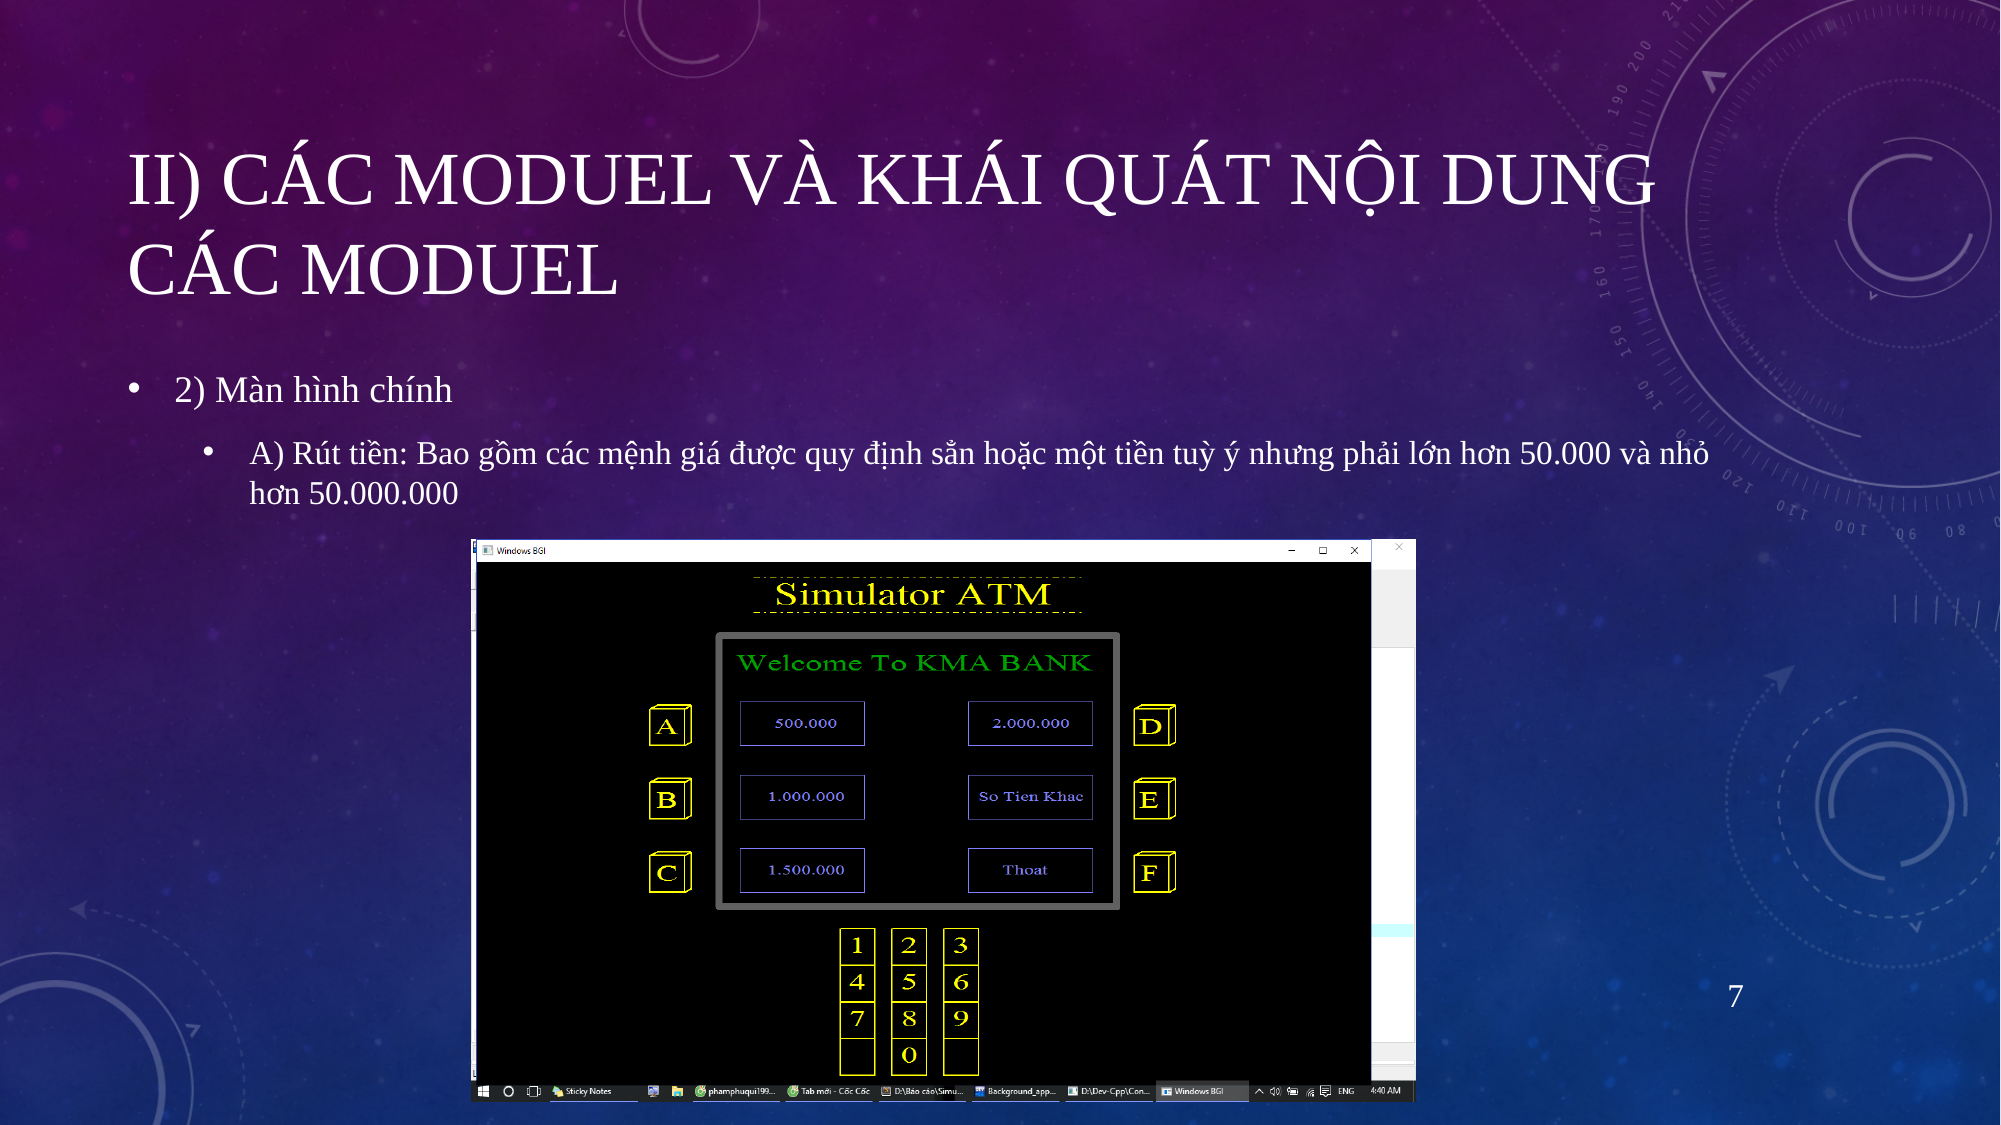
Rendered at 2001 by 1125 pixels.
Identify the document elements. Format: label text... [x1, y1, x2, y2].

slide_number 7 [1684, 963, 1759, 1025]
title II) Các moduel và khái quát nội dung các moduel [112, 99, 1775, 339]
list 2) Màn hình chính A) Rút tiền: Bao gồm các mệnh giá được quy định sẳn hoặc một tiền tuỳ ý nhưng phải lớn hơn 50.000 và nhỏ hơn 50.000.000 [112, 351, 1775, 950]
picture [0, 0, 2001, 1125]
